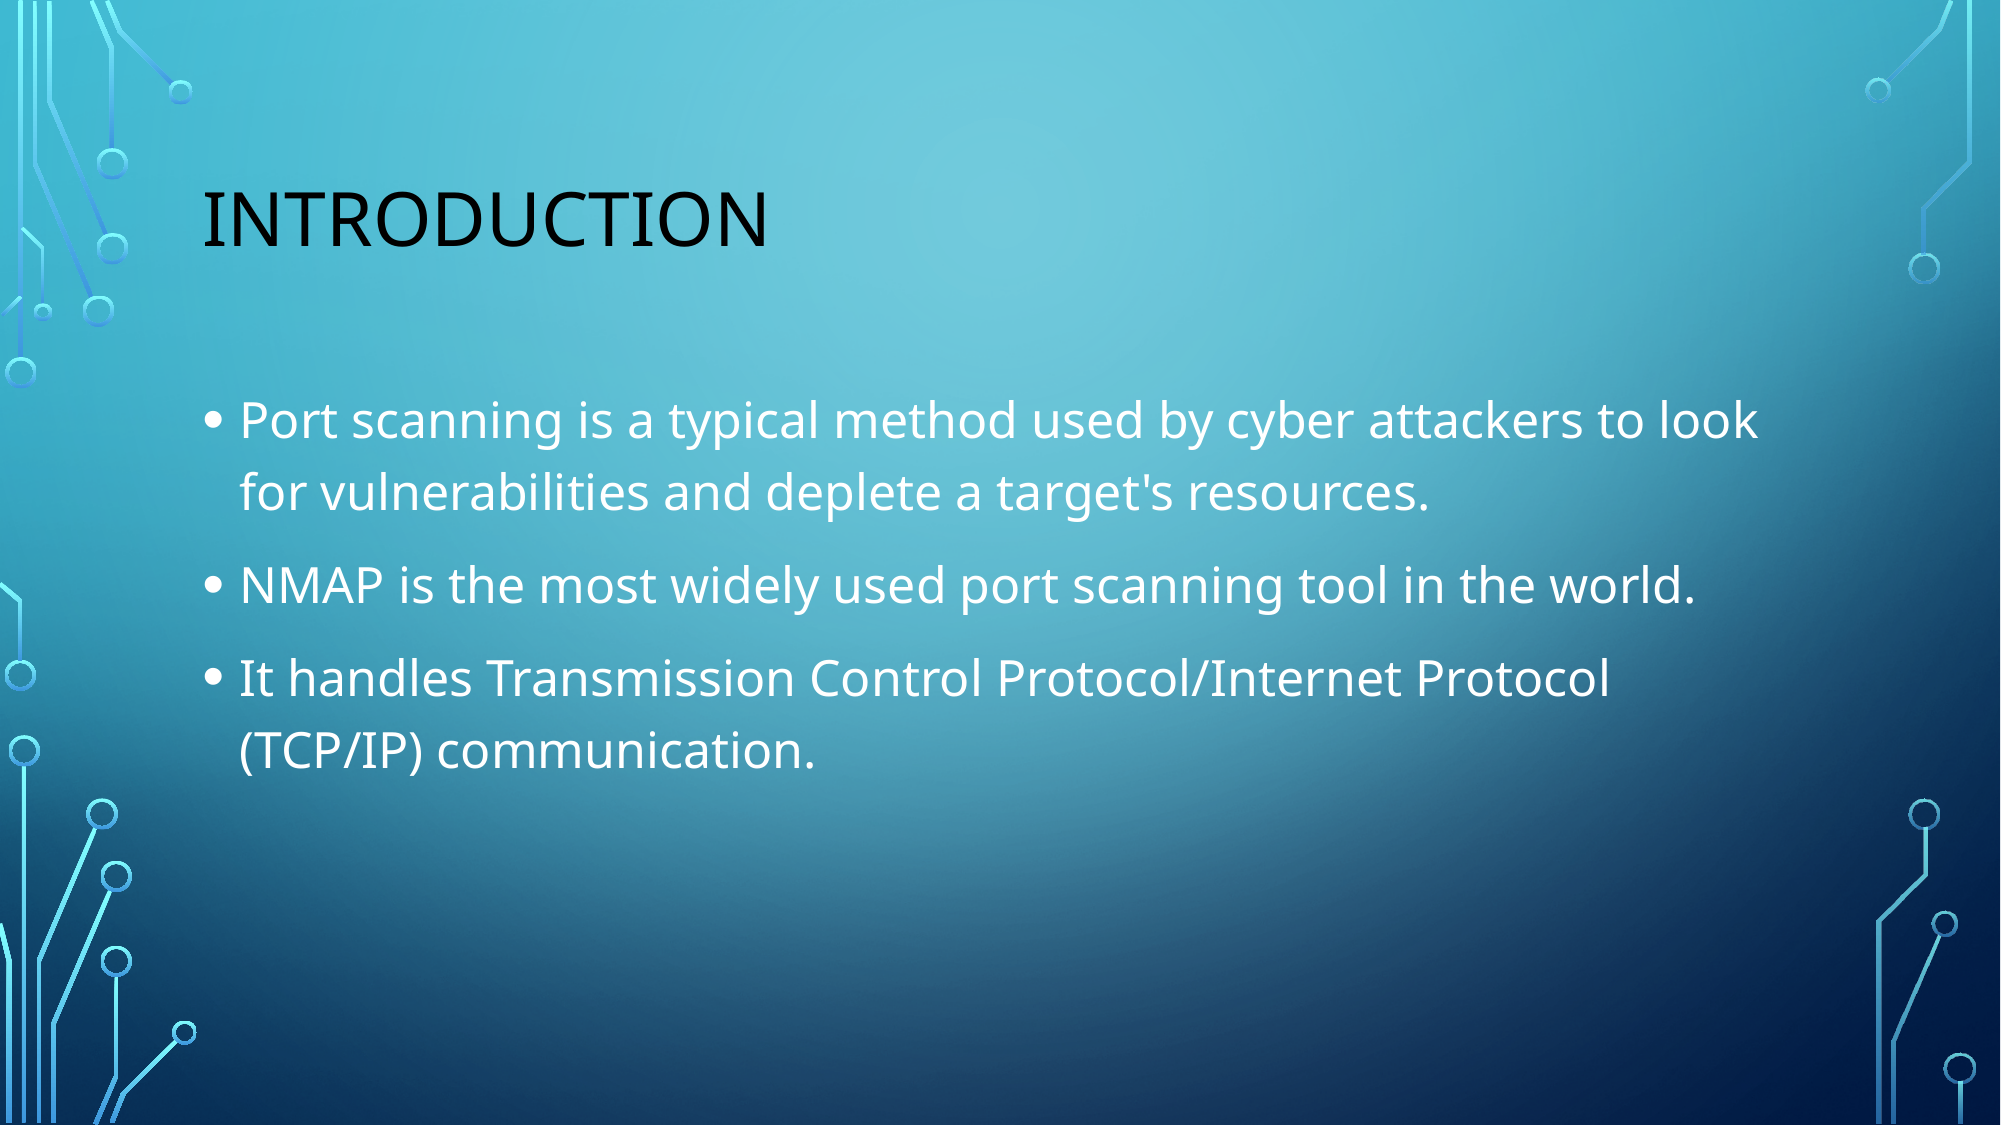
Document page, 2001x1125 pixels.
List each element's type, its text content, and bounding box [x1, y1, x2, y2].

title Introduction [187, 101, 1813, 344]
list Port scanning is a typical method used by cyber attackers to look for vulnerabilities and deplete a target's resources. NMAP is the most widely used port scanning tool in the world. It handles Transmission Control Protocol/Internet Protocol (TCP/IP) communication. [187, 369, 1813, 950]
